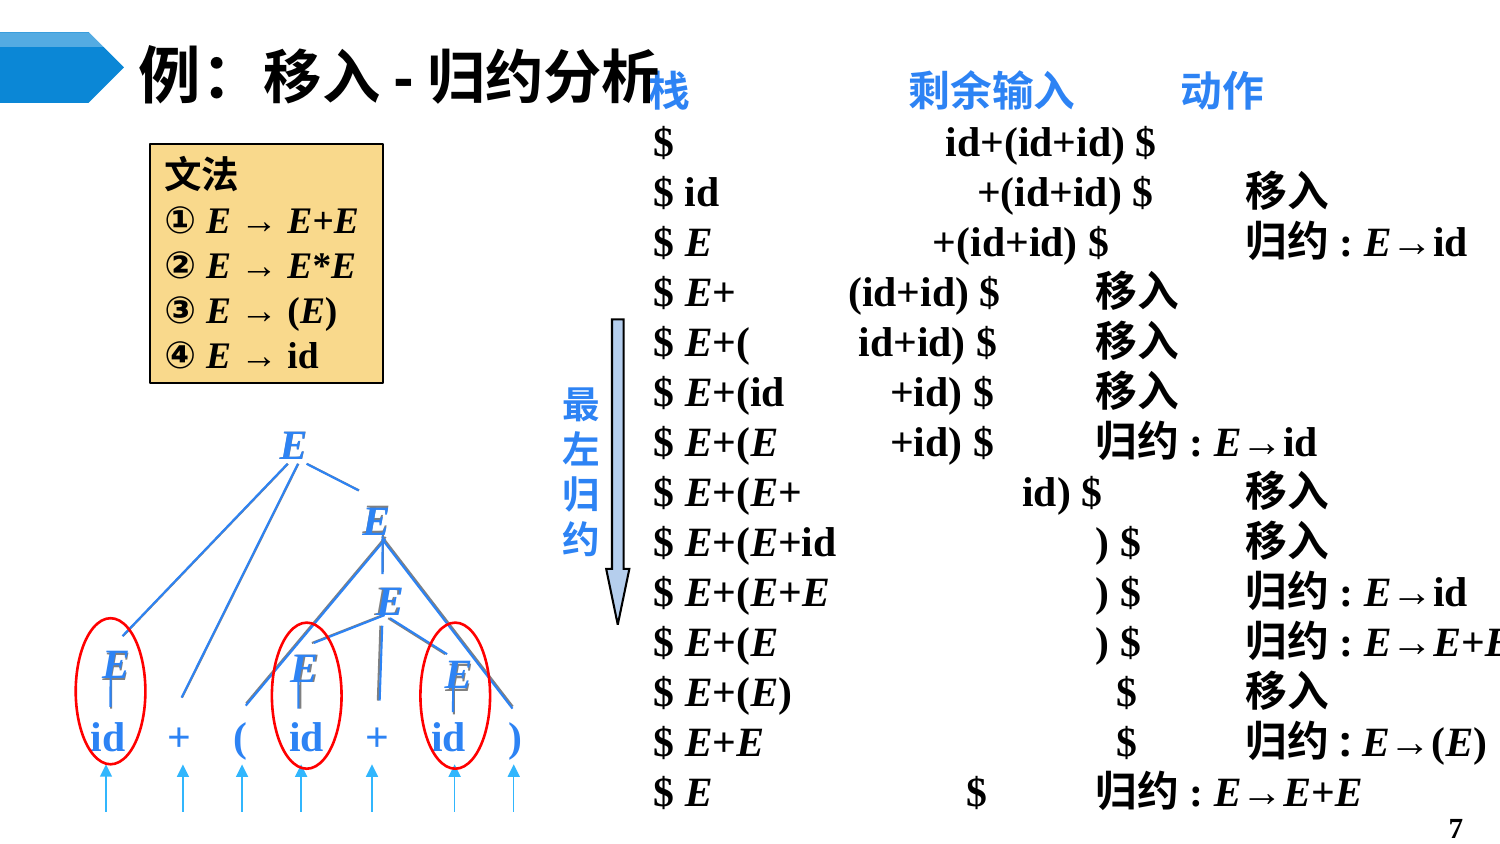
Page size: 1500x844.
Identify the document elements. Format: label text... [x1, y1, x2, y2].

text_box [364, 480, 513, 709]
text_box 文法 ① E → E+E ② E → E*E ③ E → (E) ④ E → id [149, 143, 384, 384]
text_box id + ( id + id ) [498, 697, 551, 768]
title 例：移入-归约分析 [123, 43, 798, 103]
text_box 最 左 归约 [544, 373, 619, 569]
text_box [75, 617, 491, 769]
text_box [122, 404, 359, 616]
list 栈 剩余输入 动作 $ id+(id+id) $ $ id +(id+id) $ 移入 $ E +(id+id) $ 归约: E→id $ E+ (id+id) $ 移入 $ E+( id+id) $ 移入 $ E+(id +id) $ 移入 $ E+(E +id) $ 归约: E→id $ E+(E+ id) $ 移入 $ E+(E+id ) $ 移入 $ E+(E+E ) $ 归约: E→id $ E+(E ) $ 归约: E→E+E $ E+(E) $ 移入 $ E+E $ 归约: E→(E) $ E $ 归约: E→E+E [585, 66, 1500, 597]
text_box [606, 319, 630, 625]
